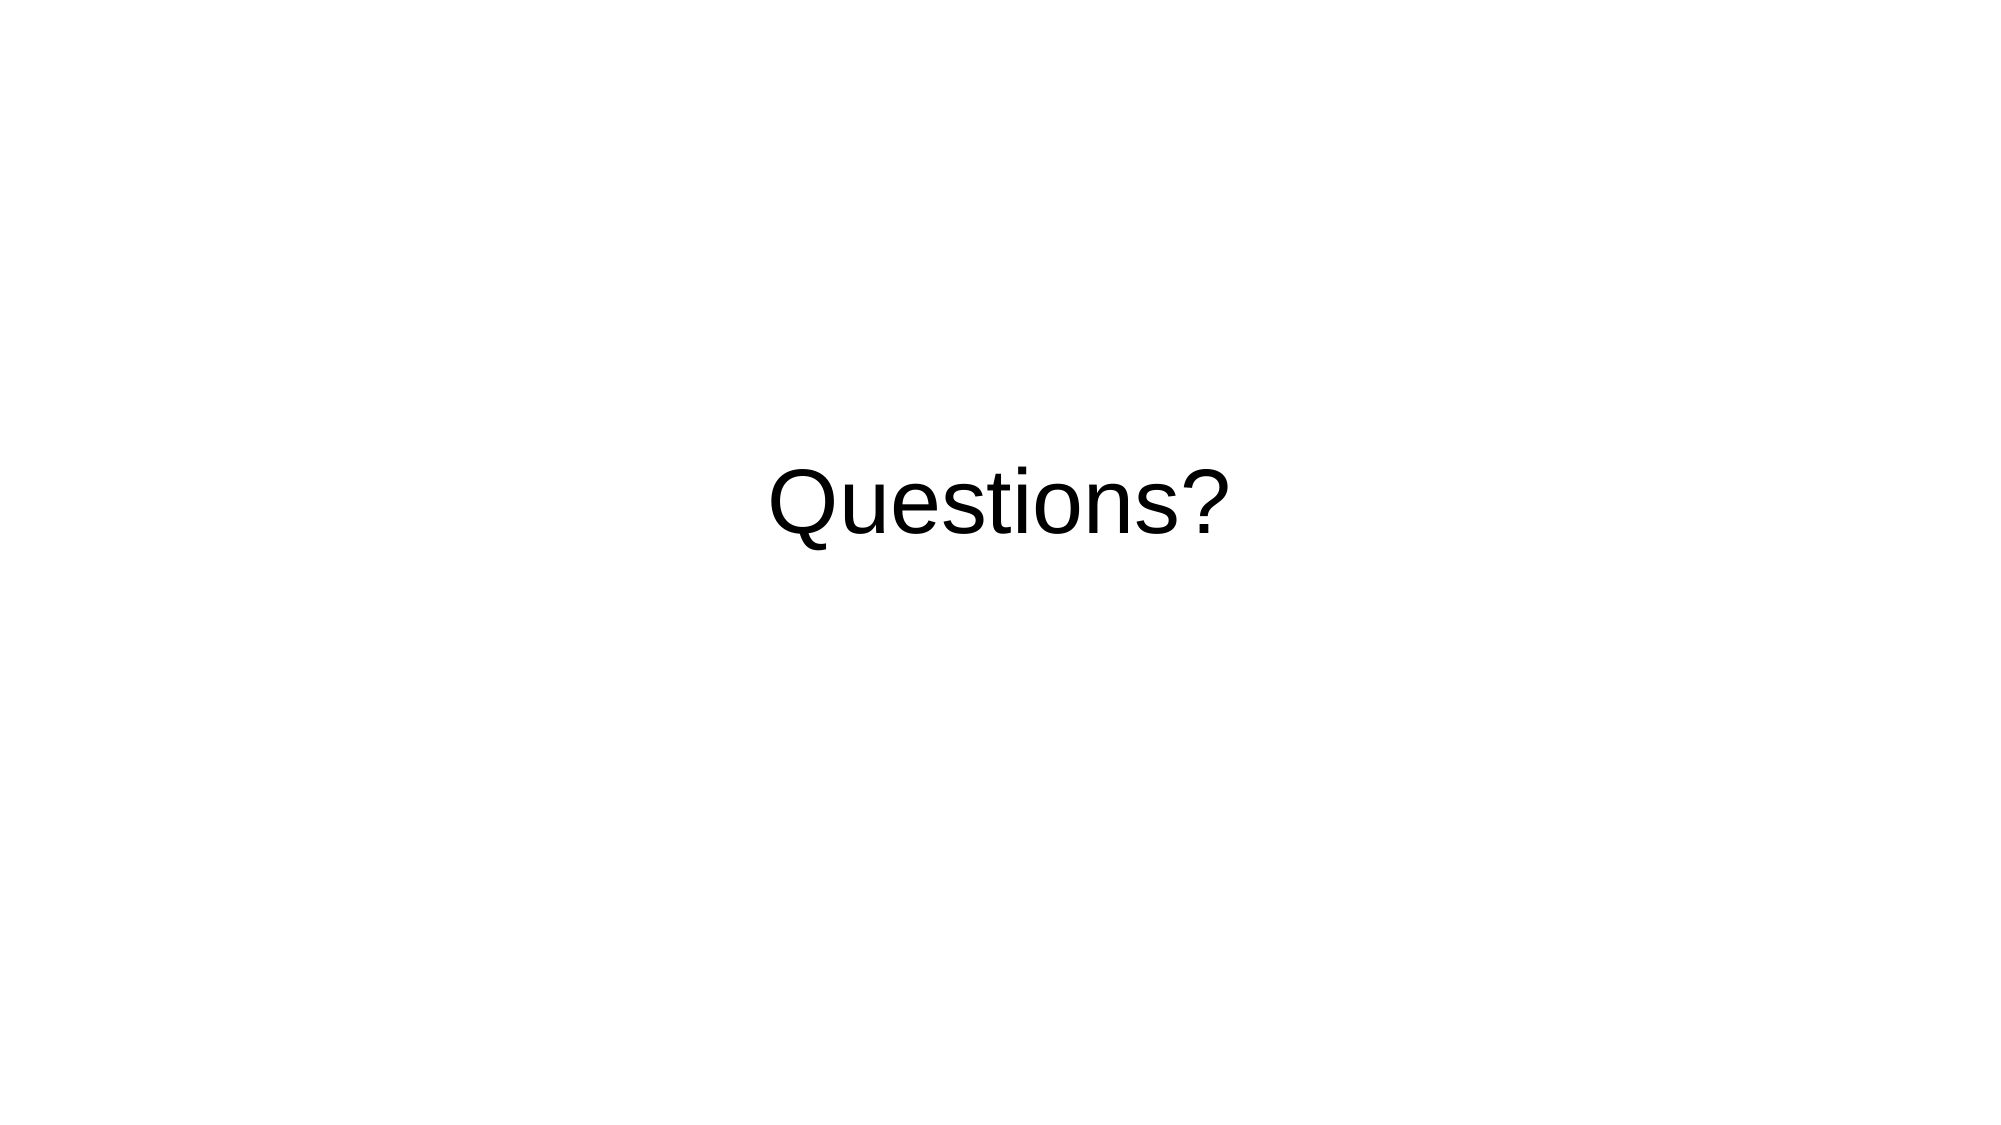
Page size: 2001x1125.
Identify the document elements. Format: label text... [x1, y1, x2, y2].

title Questions? [137, 395, 1863, 613]
